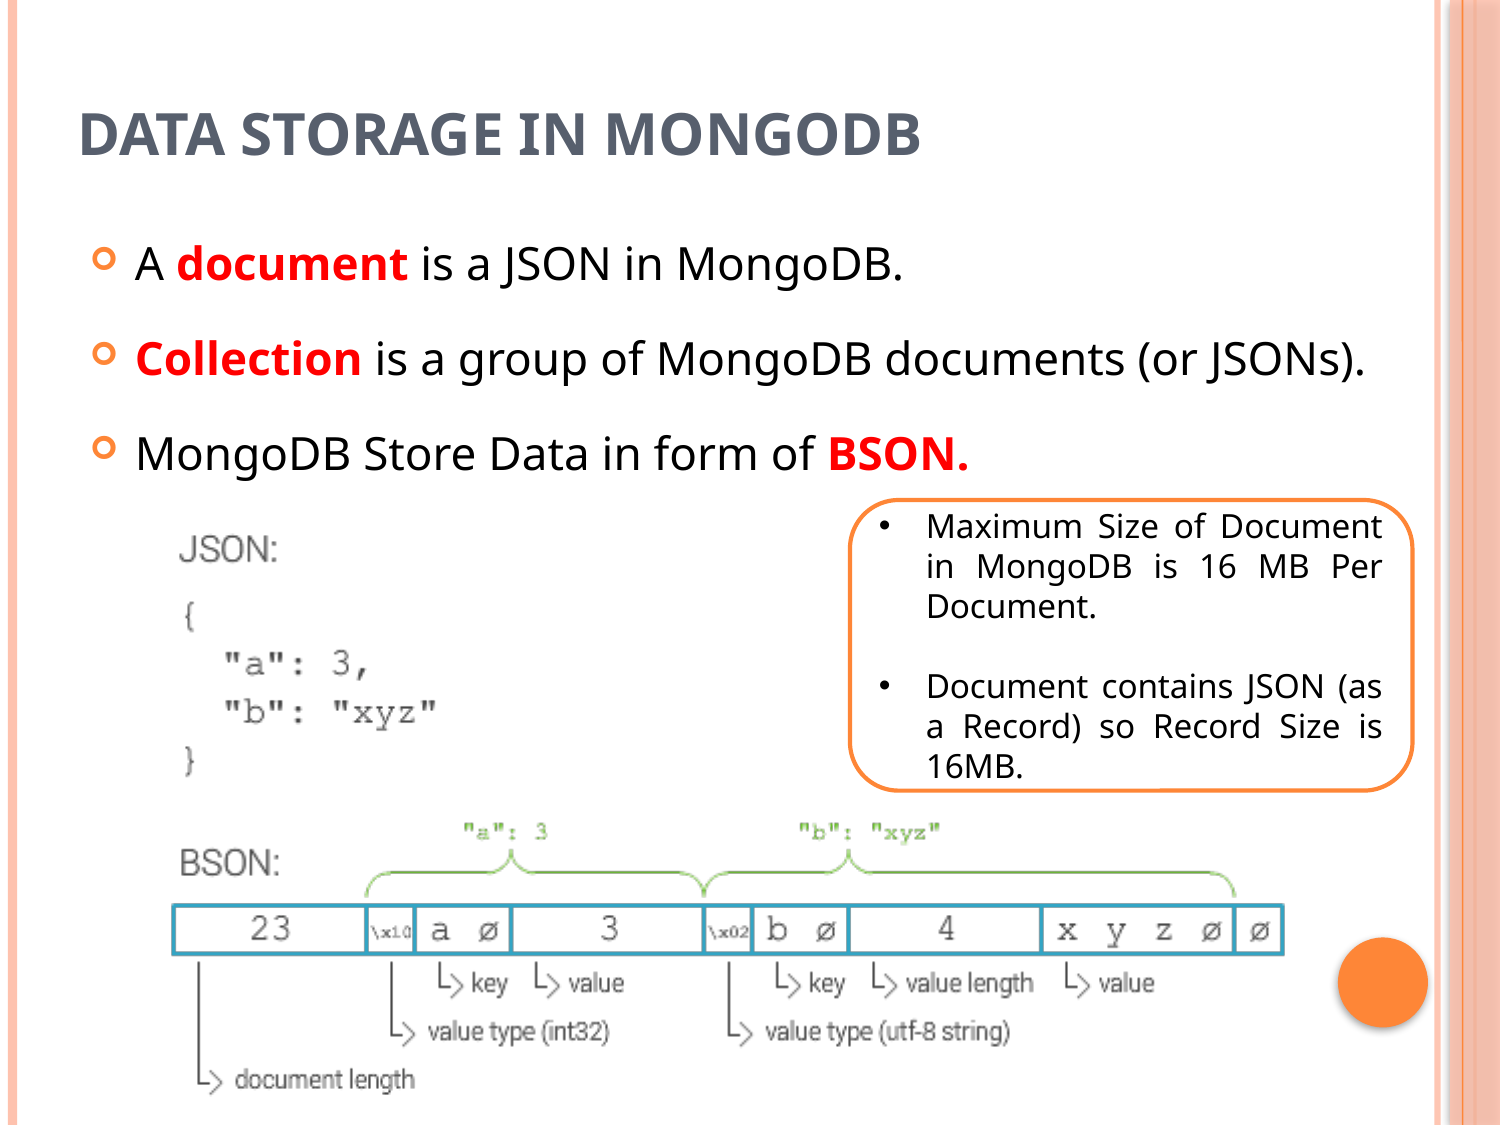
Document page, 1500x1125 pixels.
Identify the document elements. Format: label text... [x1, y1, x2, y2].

picture [149, 520, 1307, 1100]
title Data Storage in MongoDB [62, 0, 1288, 175]
text_box Maximum Size of Document in MongoDB is 16 MB Per Document. Document contains JSON (as a Record) so Record Size is 16MB. [858, 497, 1415, 793]
list A document is a JSON in MongoDB. Collection is a group of MongoDB documents (or JSONs). MongoDB Store Data in form of BSON. [75, 200, 1413, 1000]
